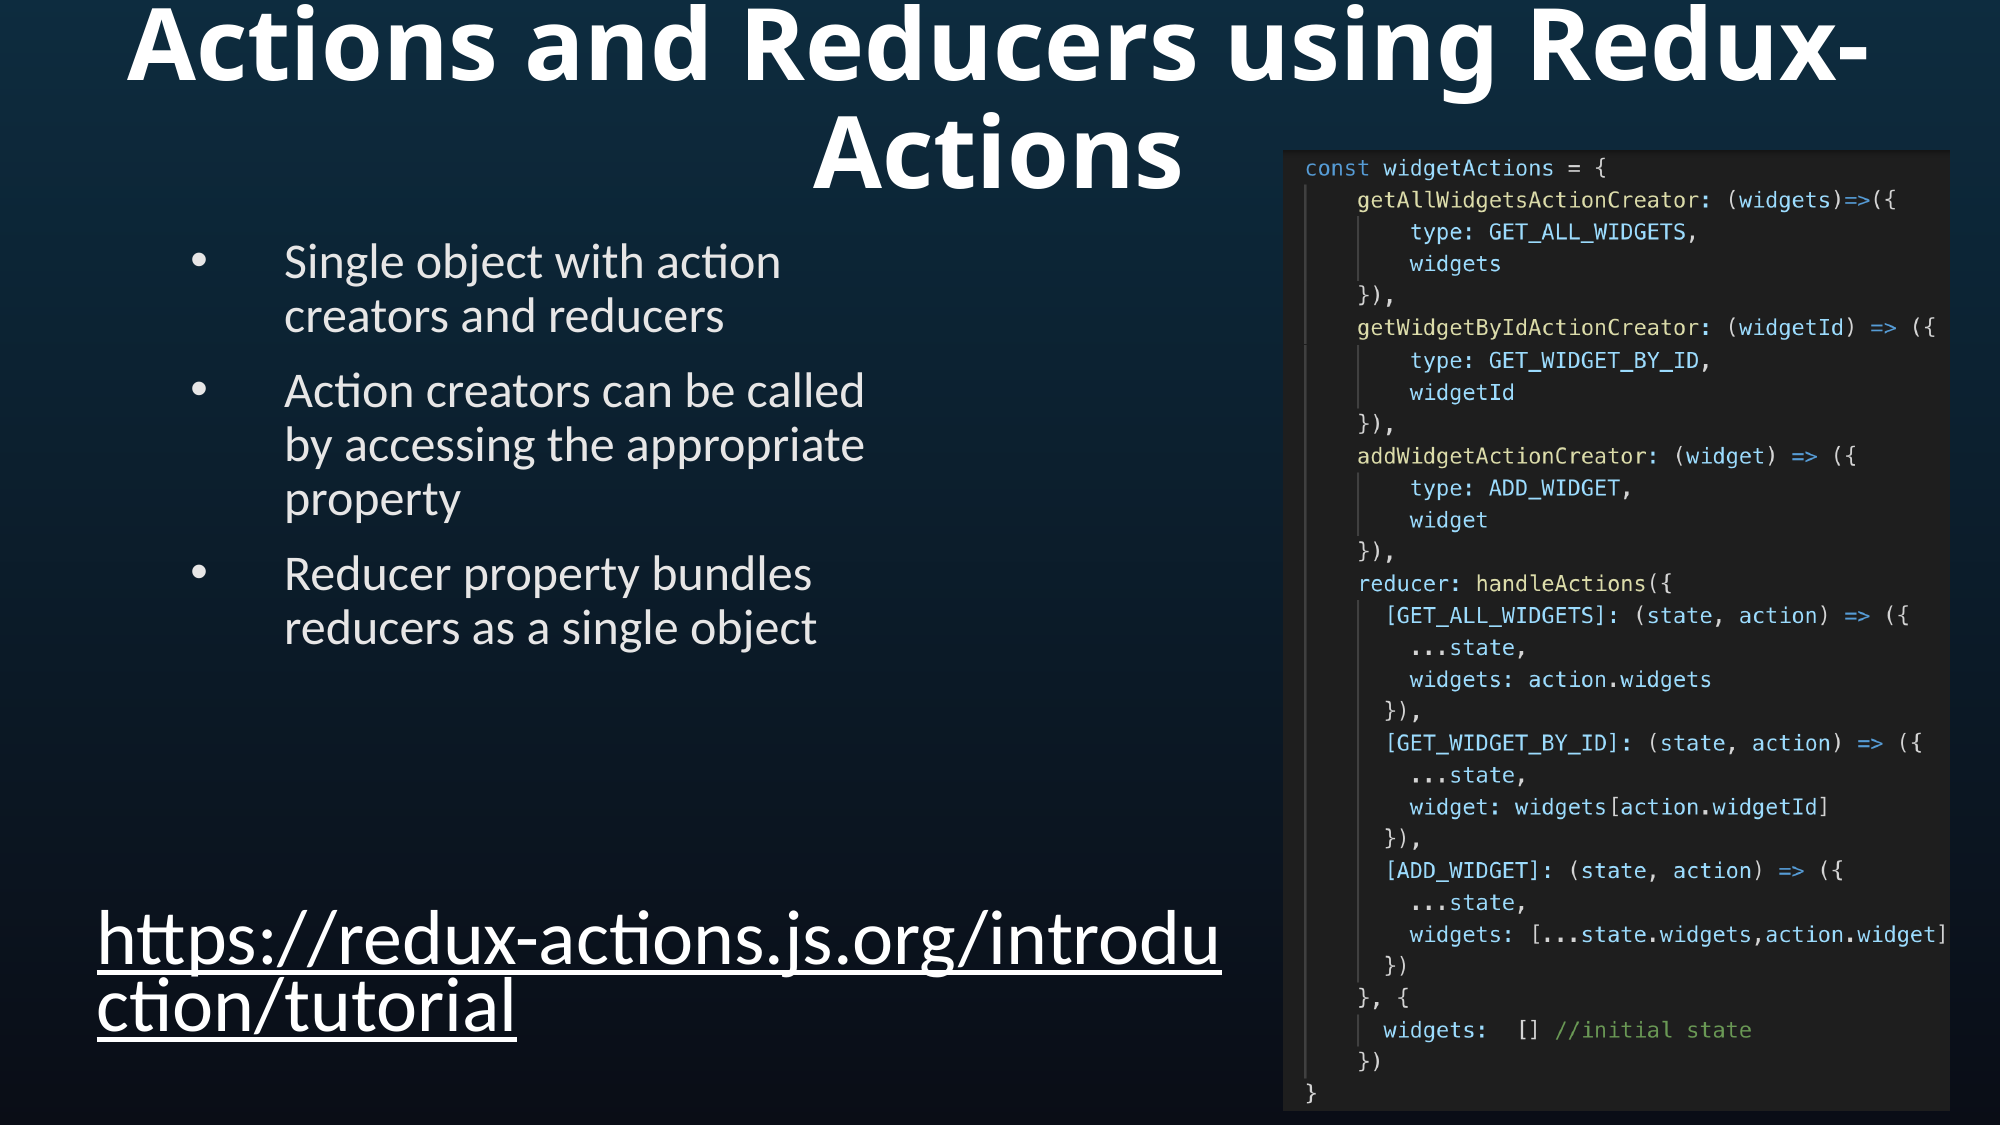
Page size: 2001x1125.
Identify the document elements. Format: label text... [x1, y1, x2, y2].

text_box Single object with action creators and reducers Action creators can be called by accessing the appropriate property Reducer property bundles reducers as a single object [175, 228, 900, 947]
list https://redux-actions.js.org/introduction/tutorial [81, 889, 1240, 1077]
title Actions and Reducers using Redux-Actions [81, 52, 1917, 152]
picture [1283, 150, 1950, 1111]
